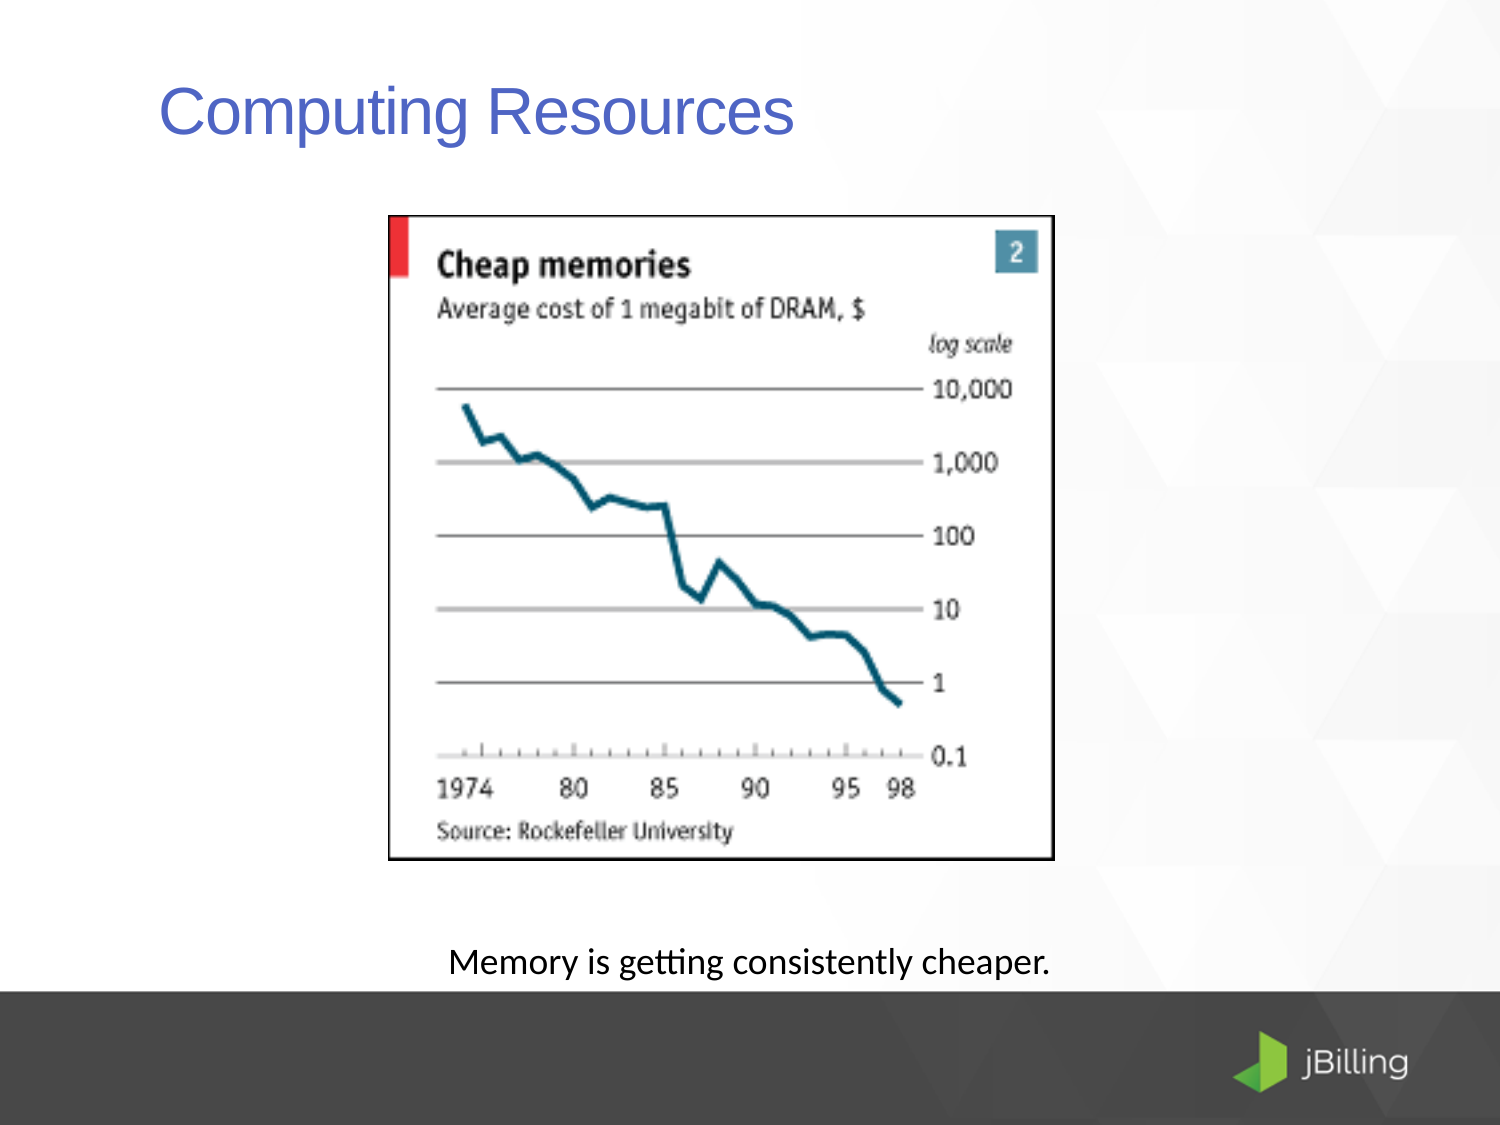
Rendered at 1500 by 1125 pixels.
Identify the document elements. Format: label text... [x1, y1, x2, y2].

picture [0, 0, 1500, 1125]
text_box Memory is getting consistently cheaper. [313, 930, 1186, 990]
text_box Computing Resources [144, 60, 1355, 155]
